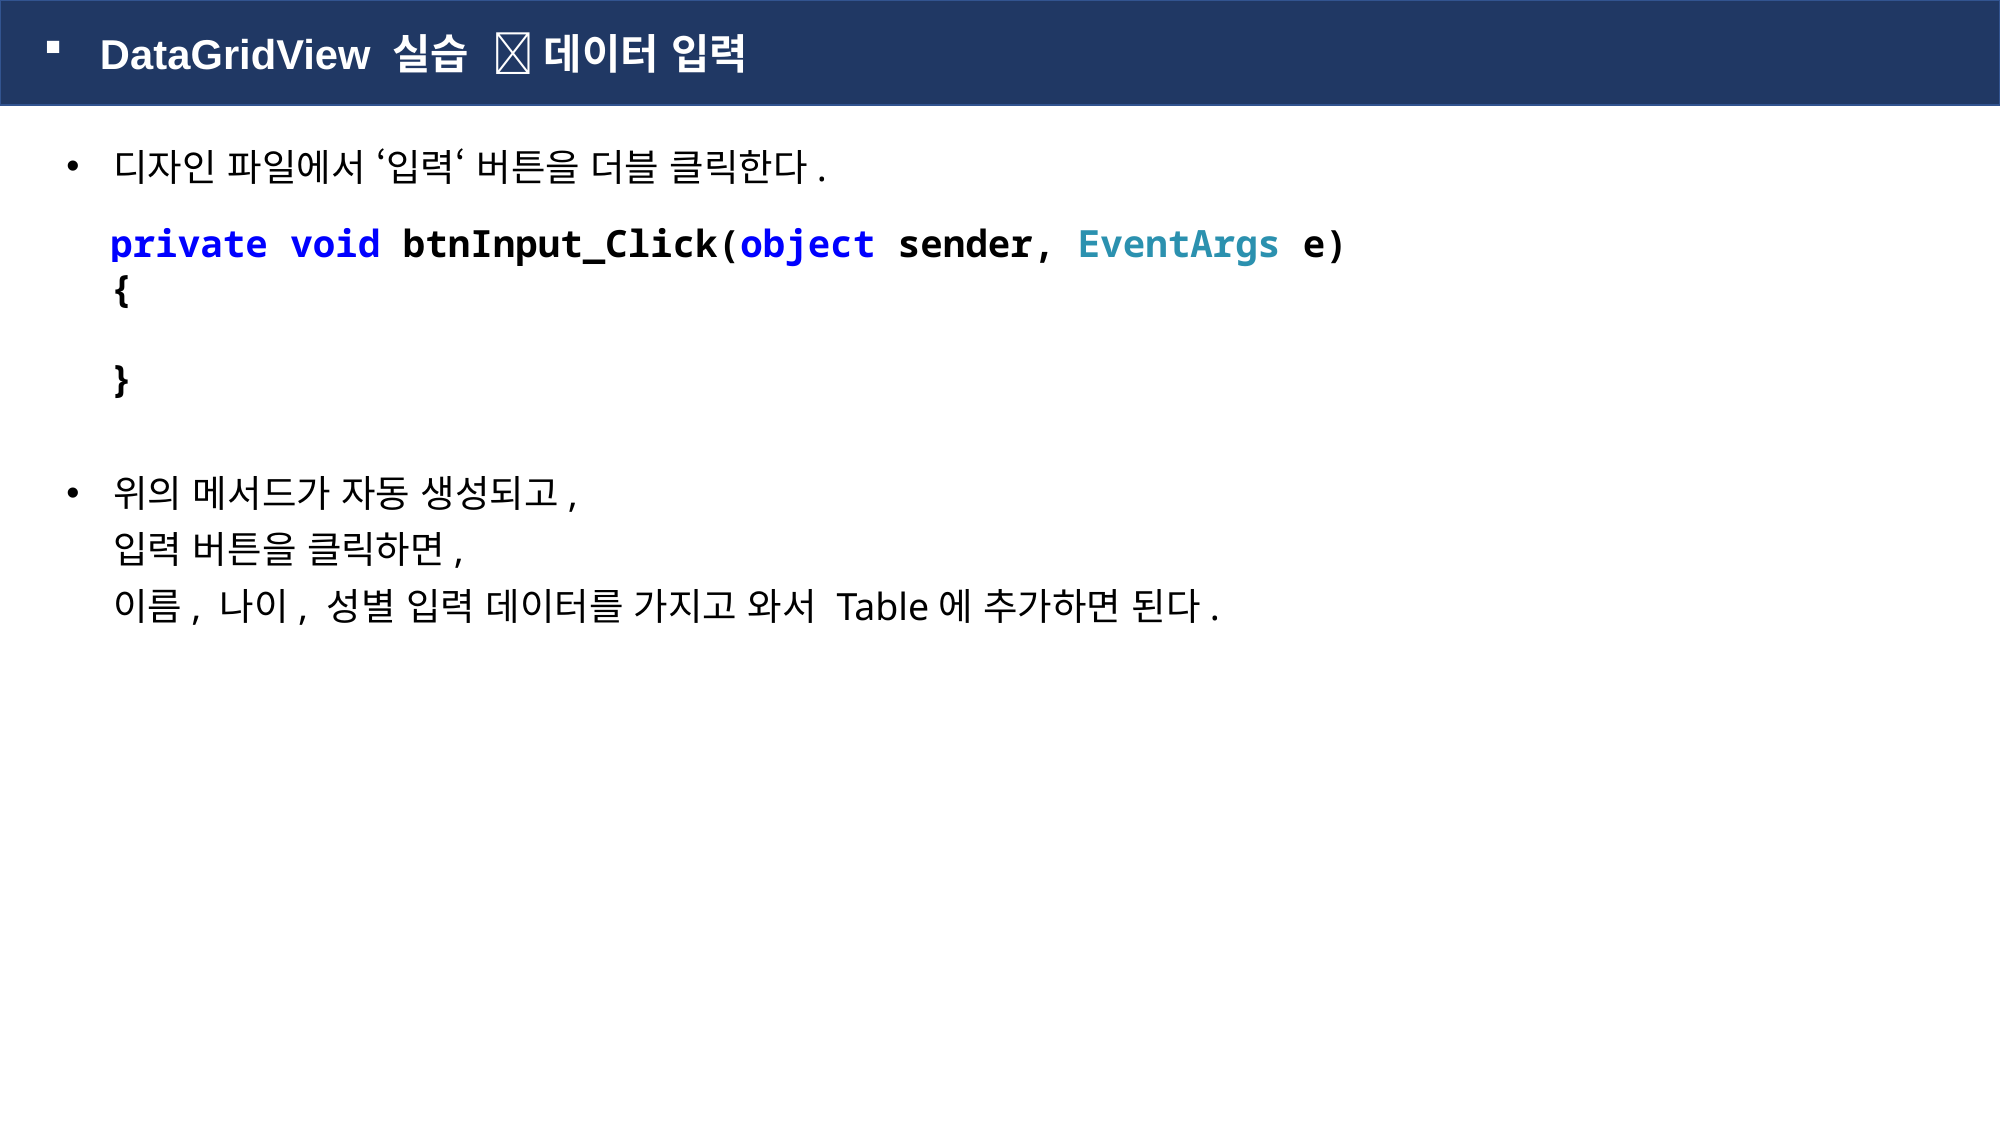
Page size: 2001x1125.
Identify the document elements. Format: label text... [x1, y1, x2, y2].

text_box DataGridView 실습  데이터 입력 [0, 0, 2000, 106]
text_box 디자인 파일에서 ‘입력‘ 버튼을 더블 클릭한다. 위의 메서드가 자동 생성되고, 입력 버튼을 클릭하면, 이름, 나이, 성별 입력 데이터를 가지고 와서 Table에 추가하면 된다. [51, 136, 1245, 635]
text_box private void btnInput_Click(object sender, EventArgs e) { } [95, 212, 1672, 408]
